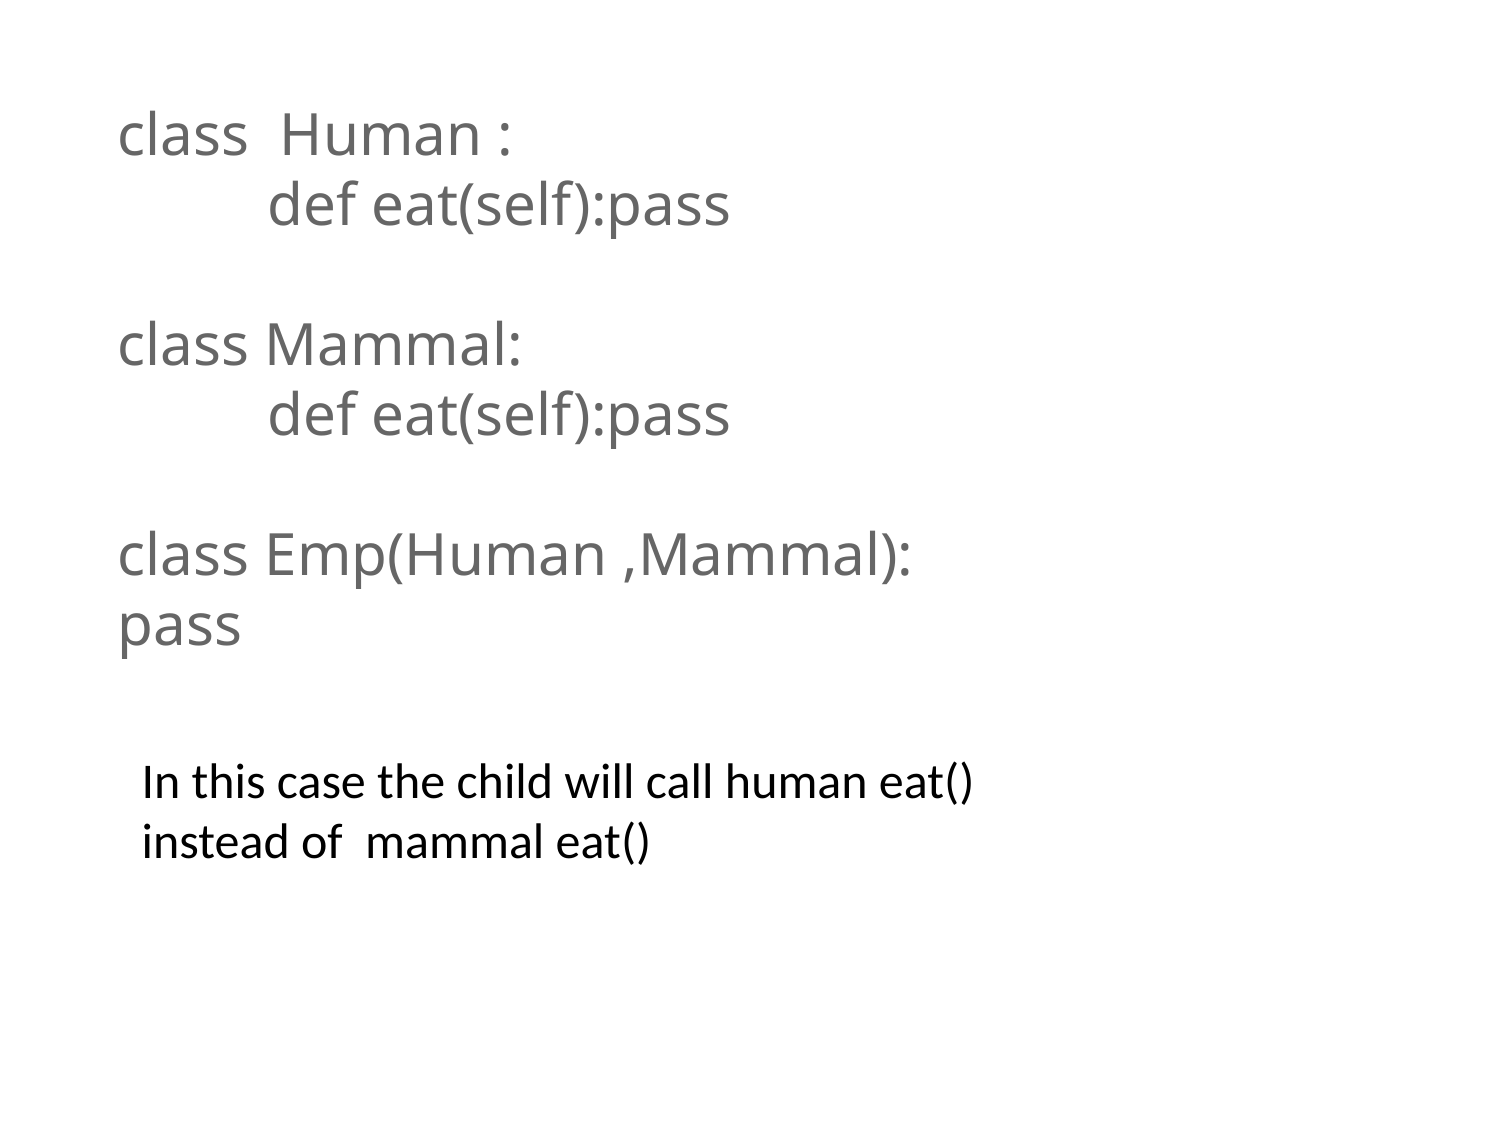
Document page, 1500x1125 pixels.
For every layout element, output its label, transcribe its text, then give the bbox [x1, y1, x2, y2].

text_box In this case the child will call human eat() instead of mammal eat() [126, 740, 1101, 1056]
text_box class Human : def eat(self):pass class Mammal: def eat(self):pass class Emp(Human ,Mammal): pass [103, 89, 1397, 718]
